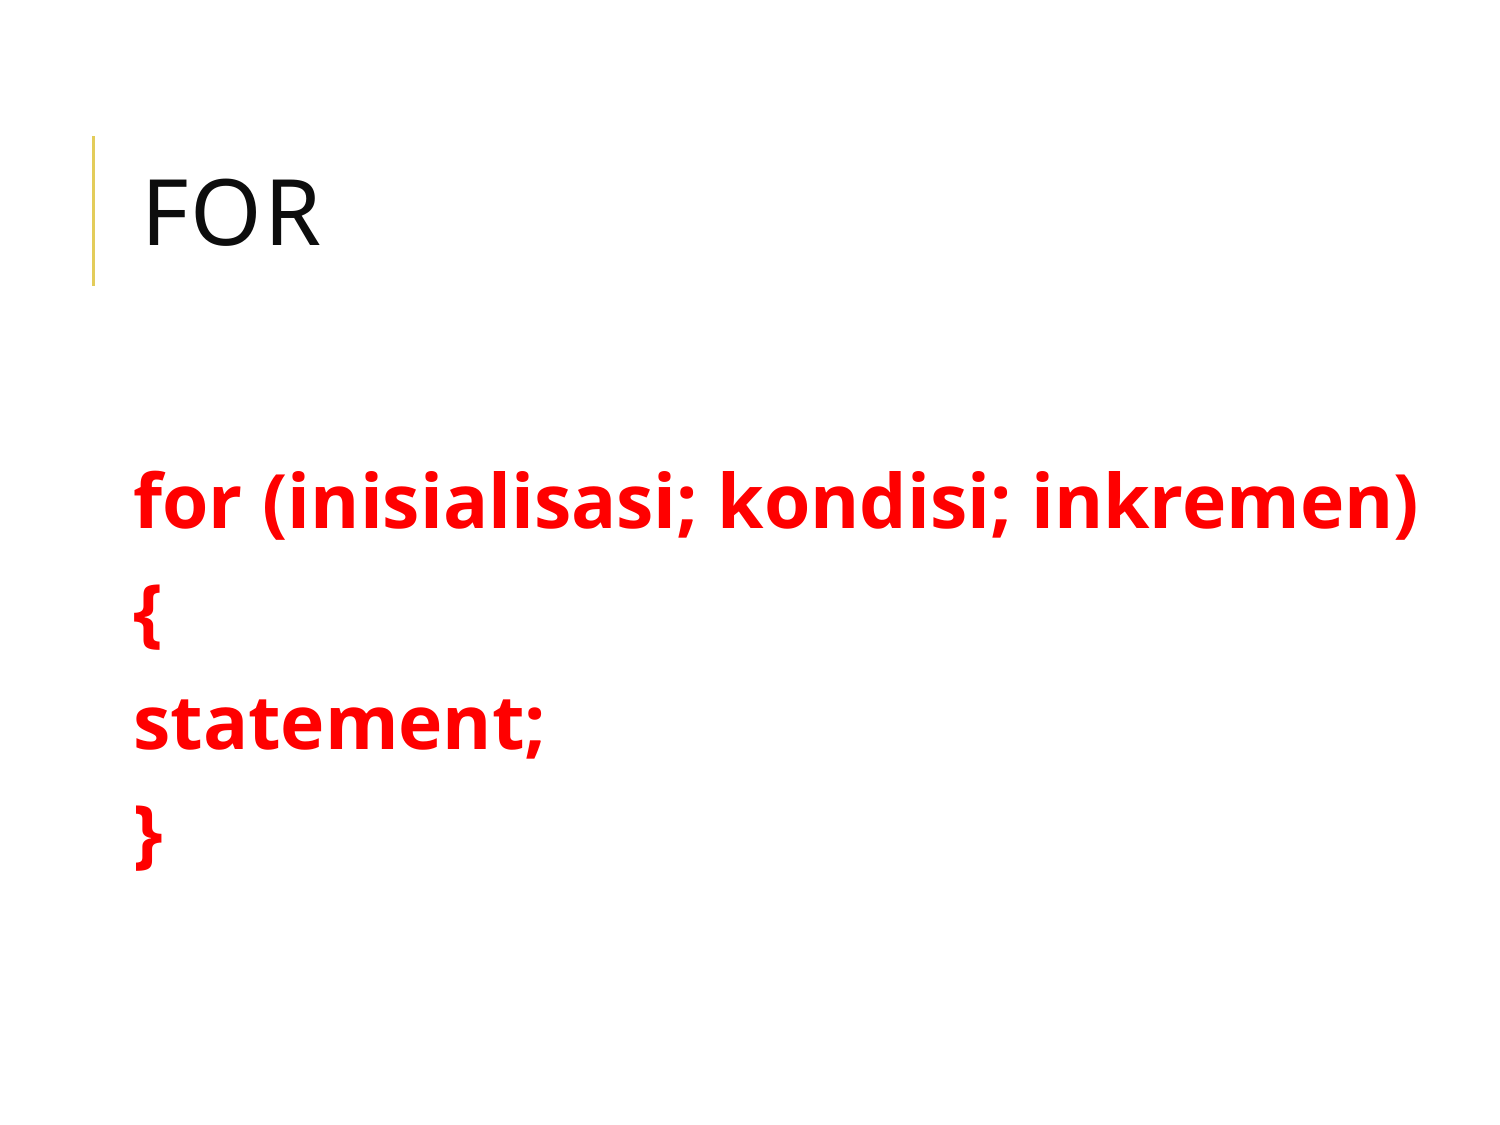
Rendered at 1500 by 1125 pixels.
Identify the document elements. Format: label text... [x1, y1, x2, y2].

list for (inisialisasi; kondisi; inkremen) { statement; } [126, 337, 1438, 998]
title FOR [126, 96, 1322, 337]
